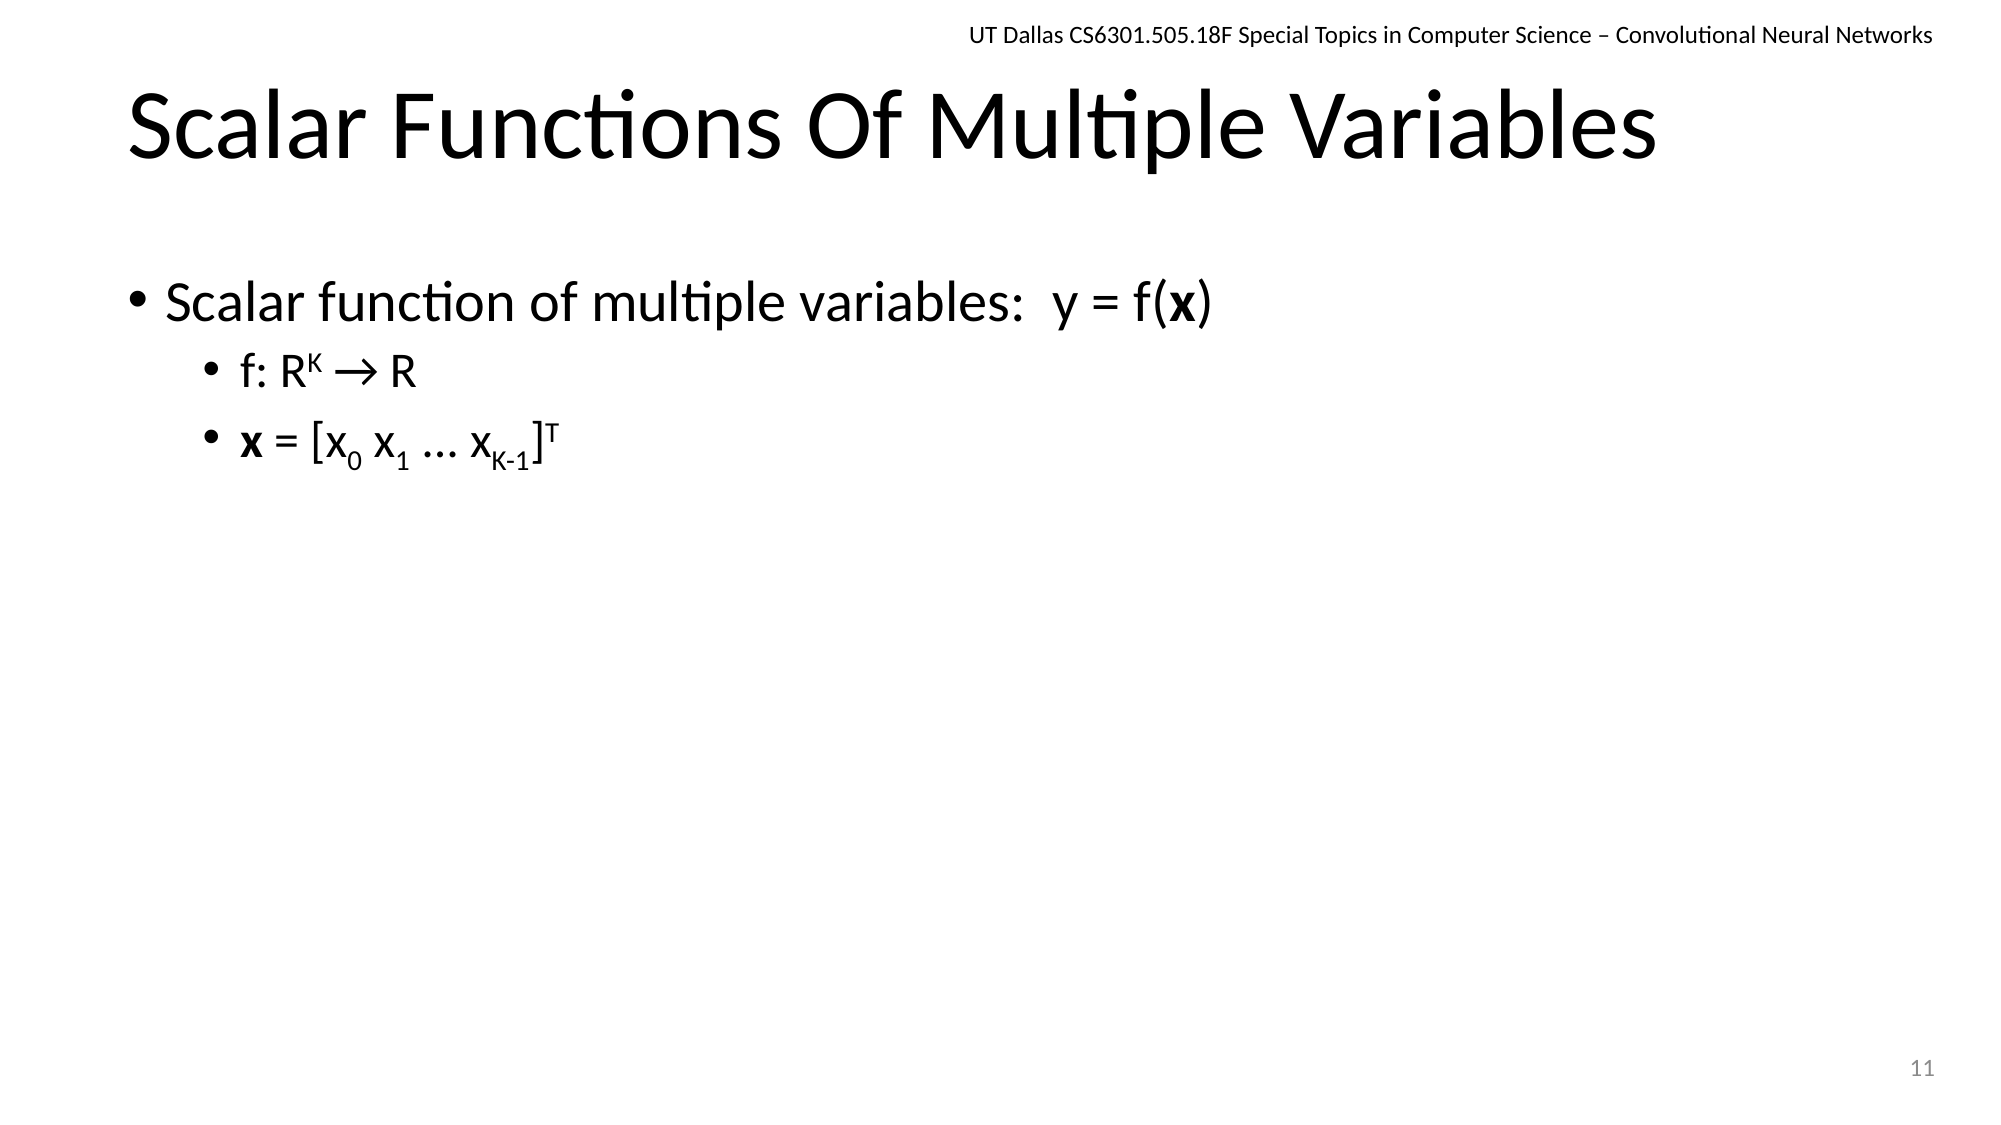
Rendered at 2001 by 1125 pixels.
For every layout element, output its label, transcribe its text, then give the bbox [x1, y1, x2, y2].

text_box UT Dallas CS6301.505.18F Special Topics in Computer Science – Convolutional Neural Networks [899, 11, 1950, 56]
list Scalar function of multiple variables: y = f(x) f: RK → R x = [x0 x1 ... xK-1]T [112, 263, 1950, 1043]
title Scalar Functions Of Multiple Variables [112, 63, 1838, 189]
slide_number 11 [1500, 1036, 1950, 1096]
